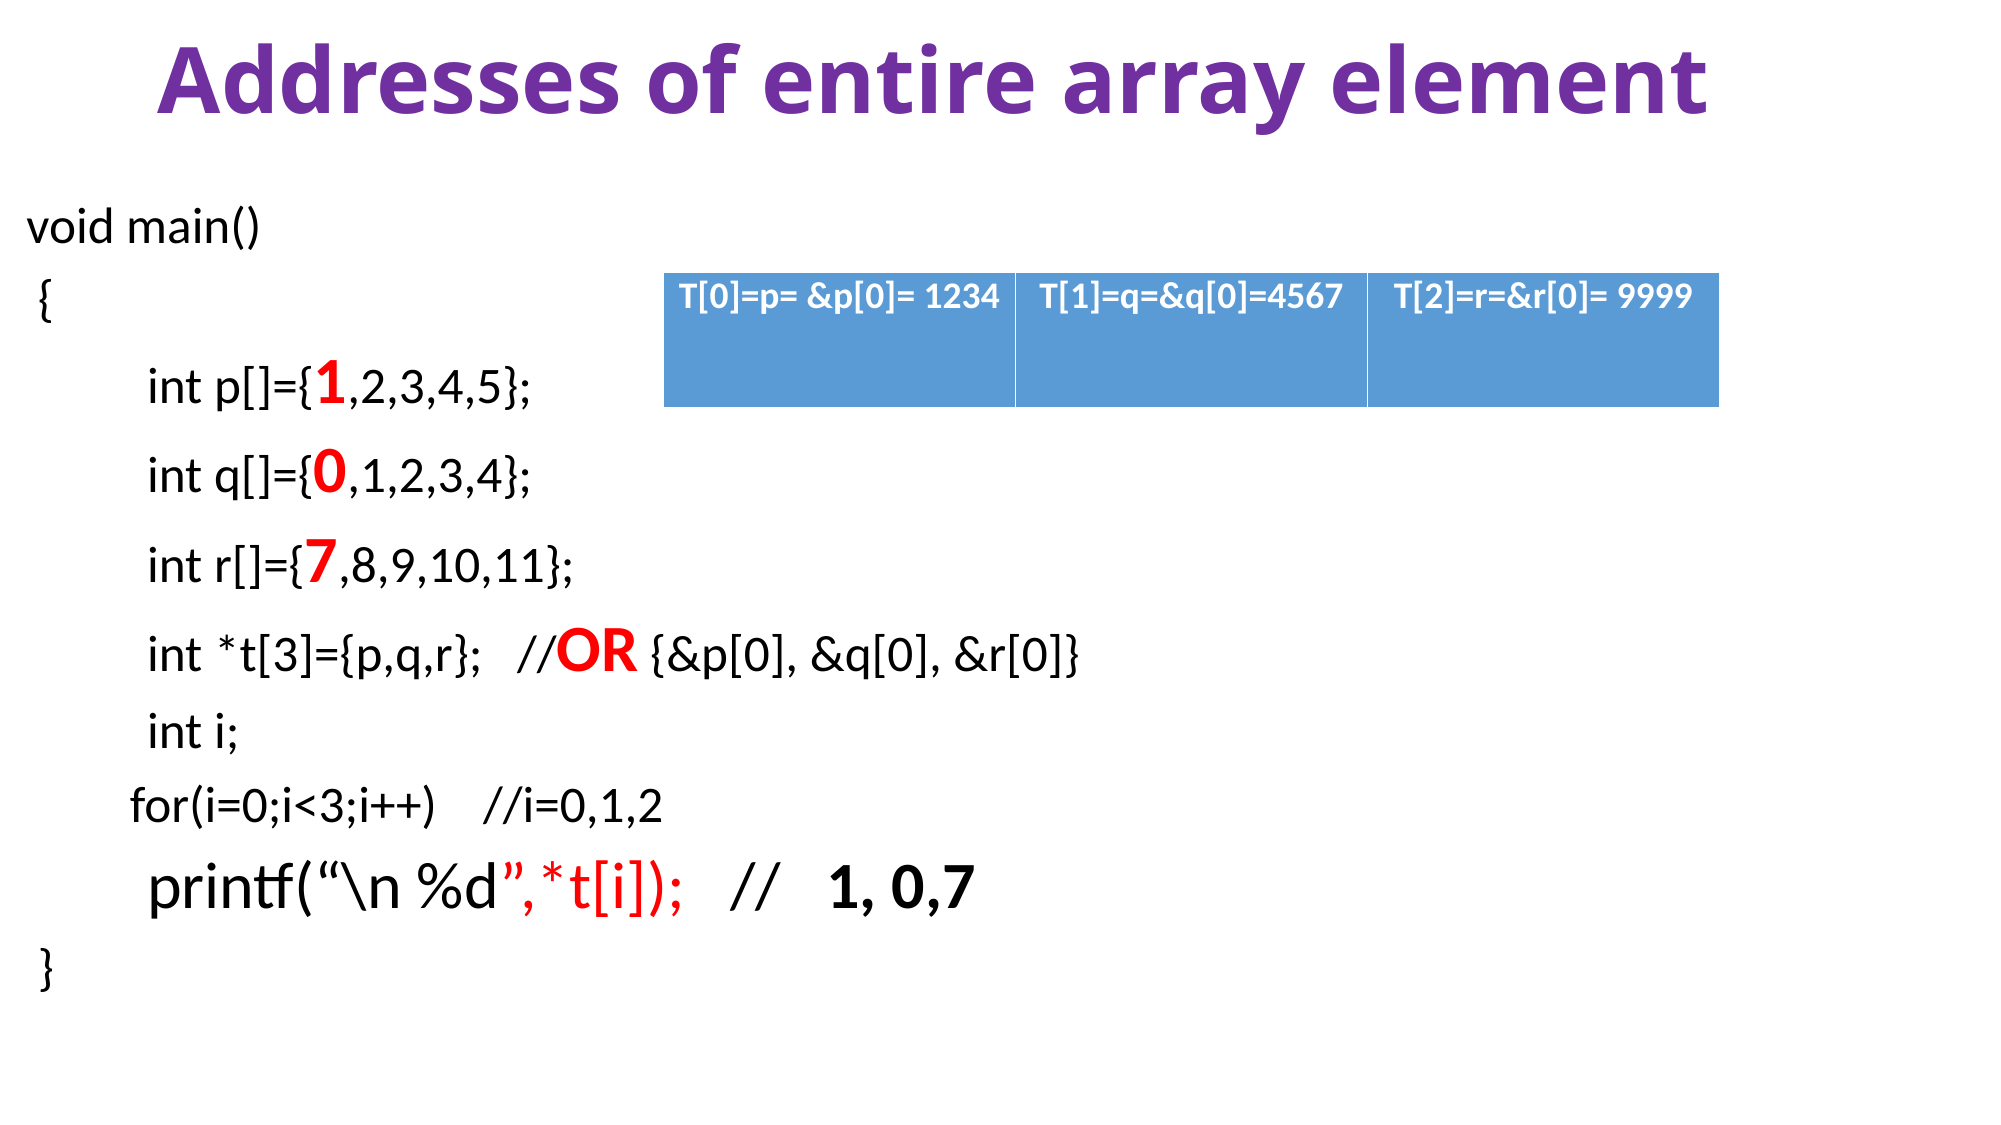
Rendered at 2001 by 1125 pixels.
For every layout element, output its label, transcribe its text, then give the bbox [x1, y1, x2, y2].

list void main() { int p[]={1,2,3,4,5}; int q[]={0,1,2,3,4}; int r[]={7,8,9,10,11}; int *t[3]={p,q,r}; //OR {&p[0], &q[0], &r[0]} int i; for(i=0;i<3;i++) //i=0,1,2 printf(“\n %d”,*t[i]); // 1, 0,7 } [0, 111, 1863, 1014]
table_header T[1]=q=&q[0]=4567 [1016, 273, 1367, 407]
table_header T[0]=p= &p[0]= 1234 [664, 273, 1015, 407]
title Addresses of entire array element [71, 0, 1797, 111]
table_header T[2]=r=&r[0]= 9999 [1368, 273, 1719, 407]
